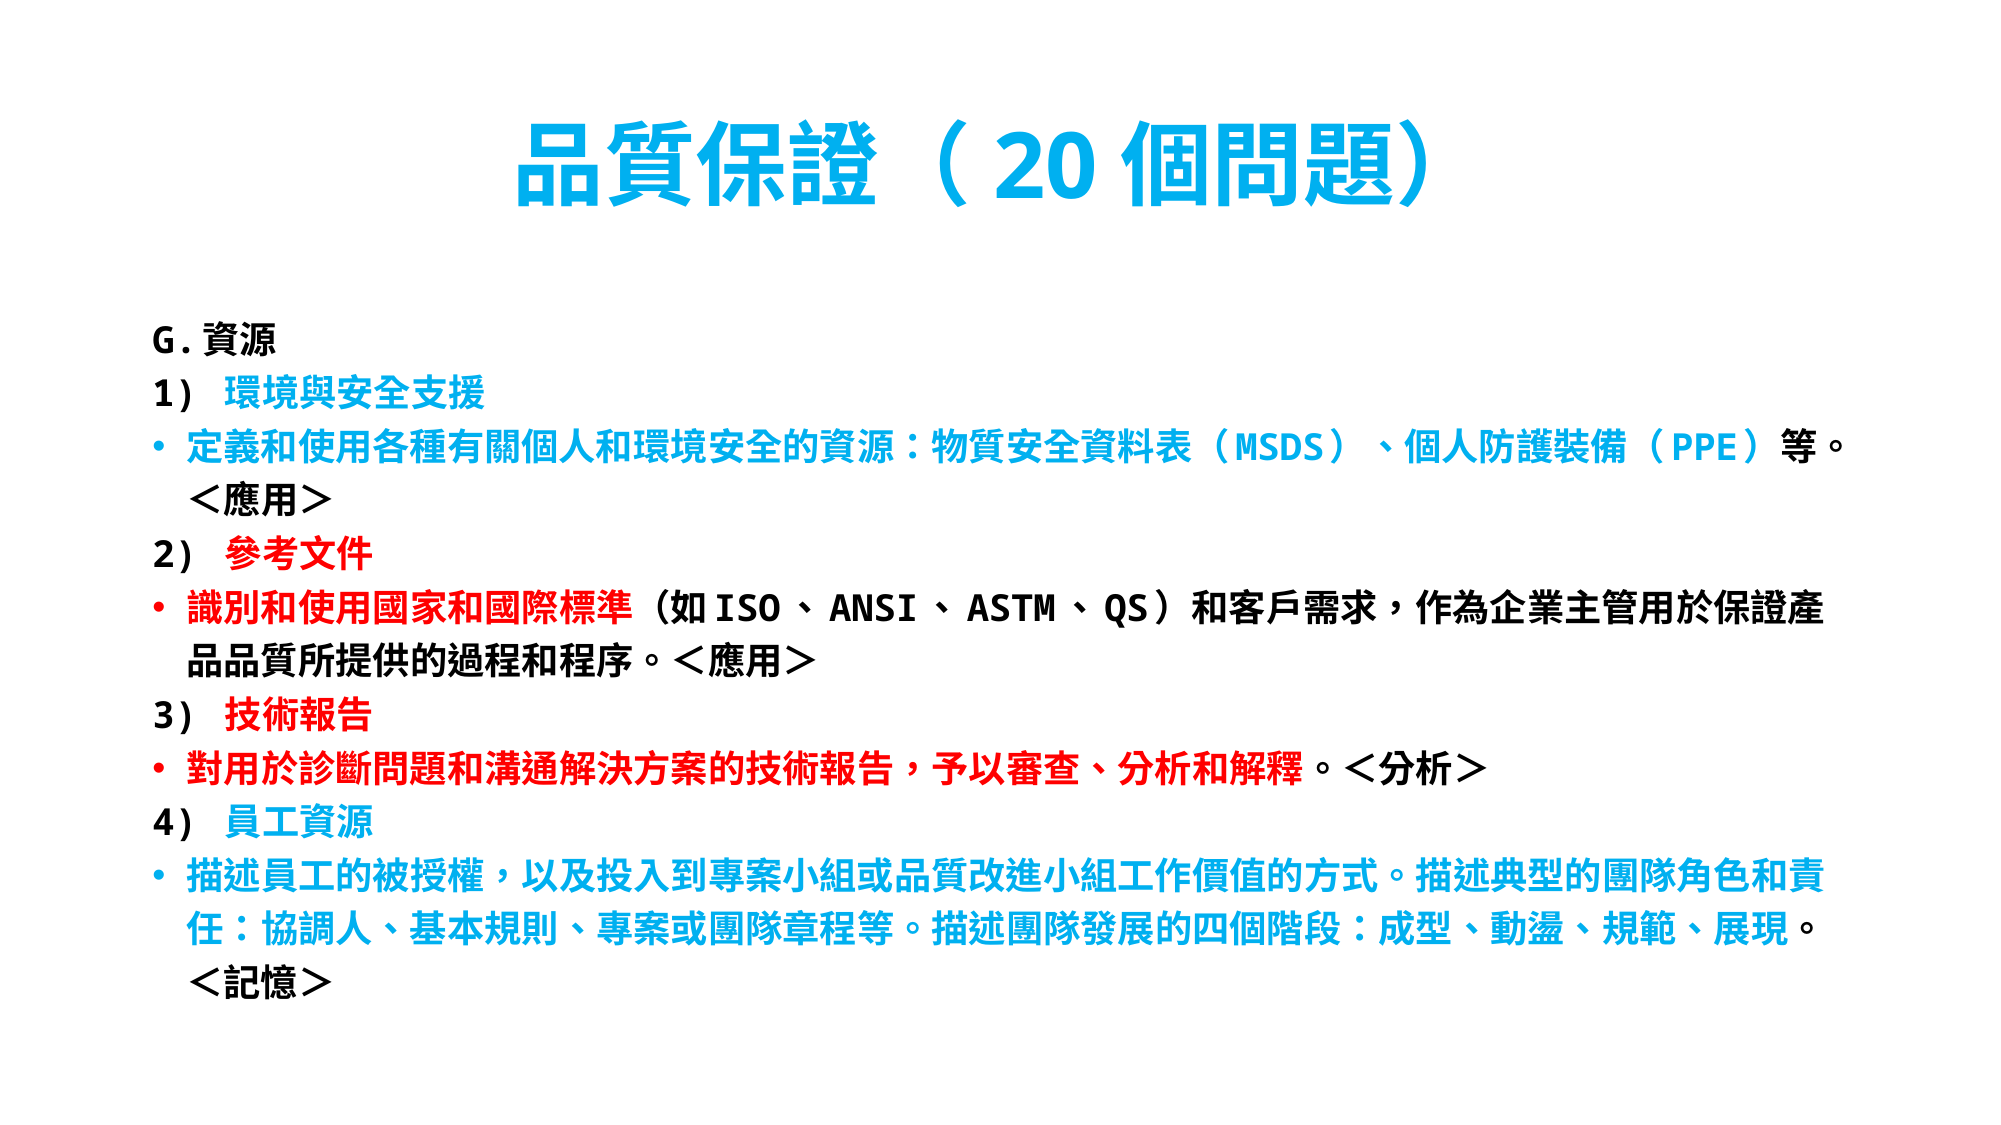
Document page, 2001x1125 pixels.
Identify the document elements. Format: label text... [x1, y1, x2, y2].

list G.資源 1) 環境與安全支援 定義和使用各種有關個人和環境安全的資源：物質安全資料表（MSDS）、個人防護裝備（PPE）等。＜應用＞ 2) 參考文件 識別和使用國家和國際標準（如ISO、ANSI、ASTM、QS）和客戶需求，作為企業主管用於保證產品品質所提供的過程和程序。＜應用＞ 3) 技術報告 對用於診斷問題和溝通解決方案的技術報告，予以審查、分析和解釋。＜分析＞ 4) 員工資源 描述員工的被授權，以及投入到專案小組或品質改進小組工作價值的方式。描述典型的團隊角色和責任：協調人、基本規則、專案或團隊章程等。描述團隊發展的四個階段：成型、動盪、規範、展現。＜記憶＞ [137, 299, 1863, 1014]
title 品質保證（20個問題） [137, 59, 1863, 278]
